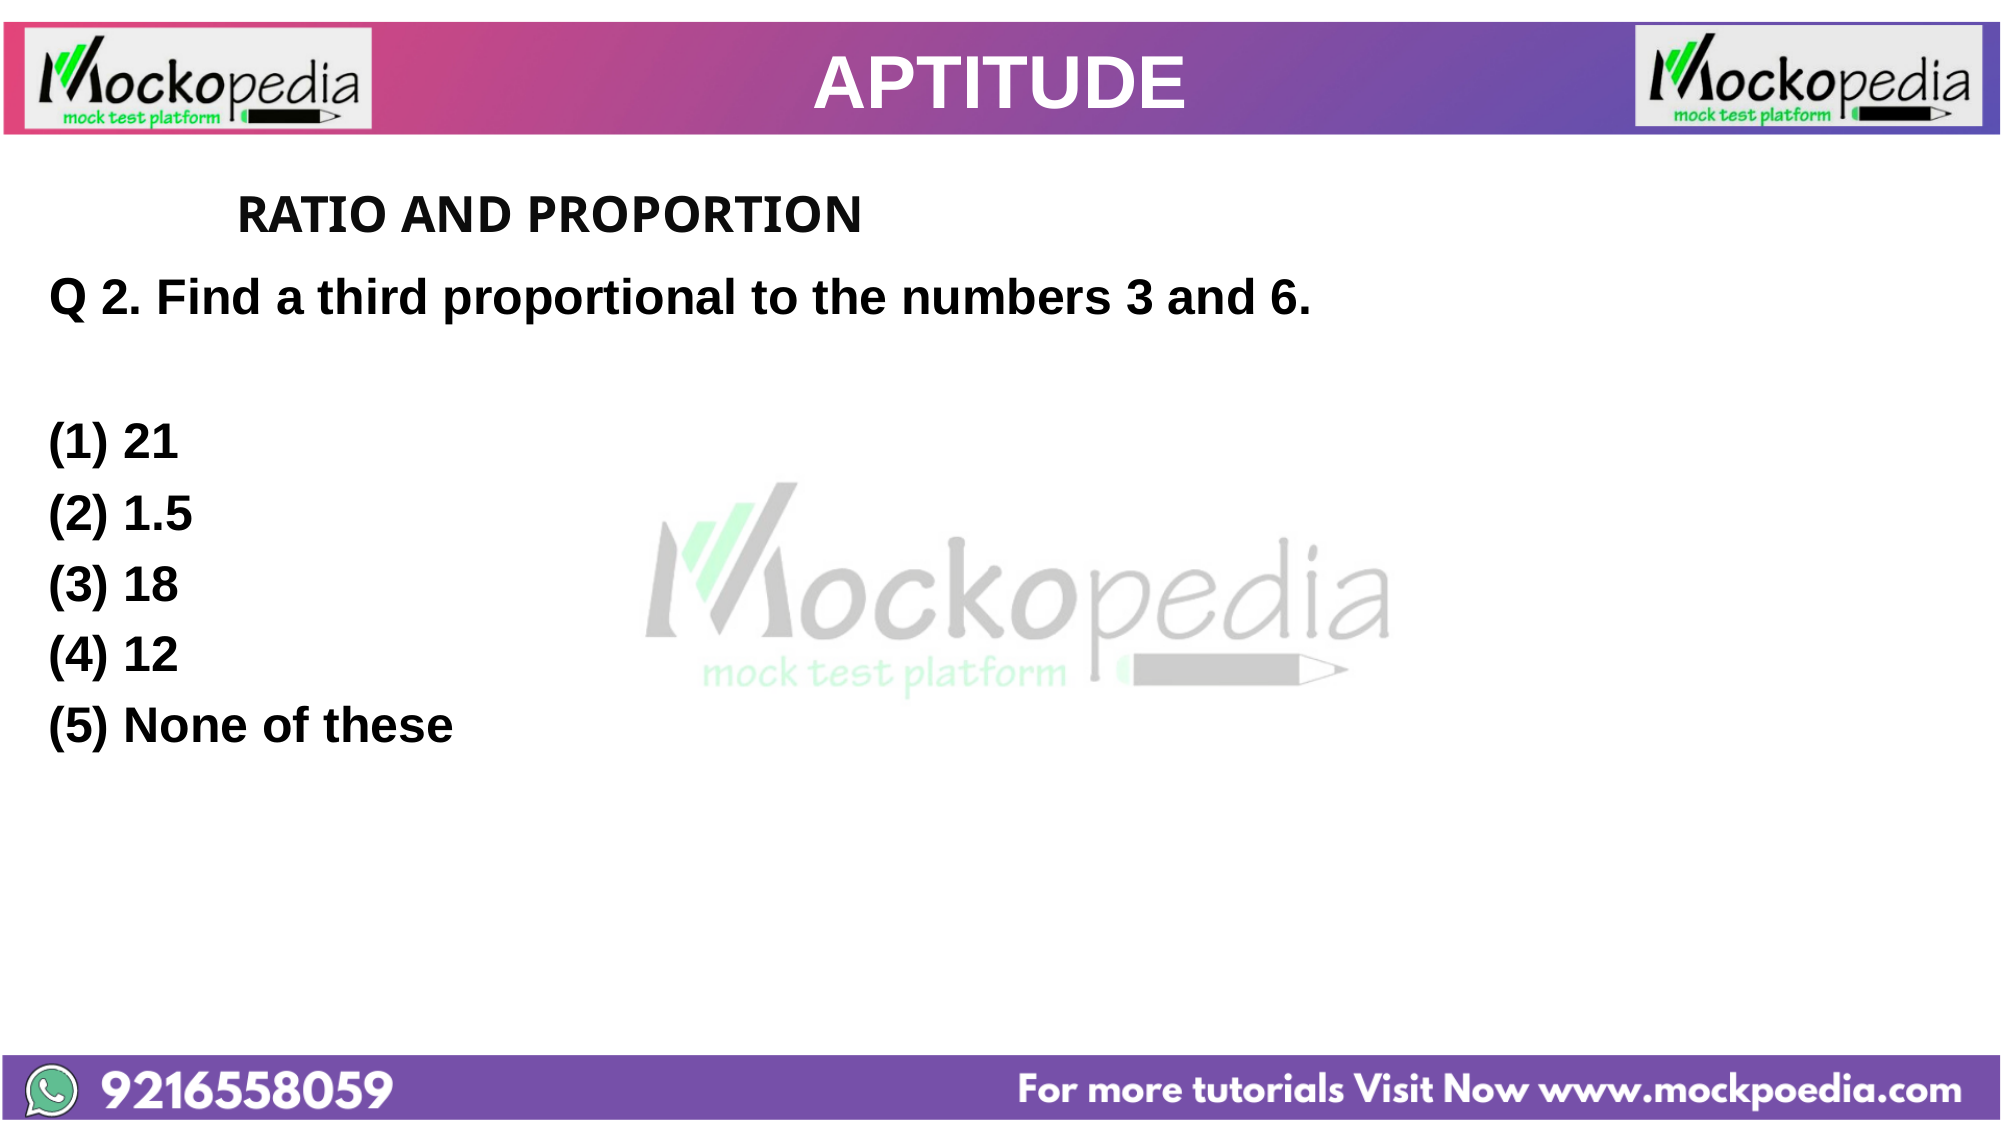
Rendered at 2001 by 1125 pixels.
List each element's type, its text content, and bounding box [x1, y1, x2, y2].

list RATIO AND PROPORTION Q 2. Find a third proportional to the numbers 3 and 6. 21 (2) 1.5 (3) 18 (4) 12 (5) None of these [33, 175, 1959, 1053]
picture [0, 0, 2001, 1125]
title APTITUDE [41, 31, 1959, 142]
